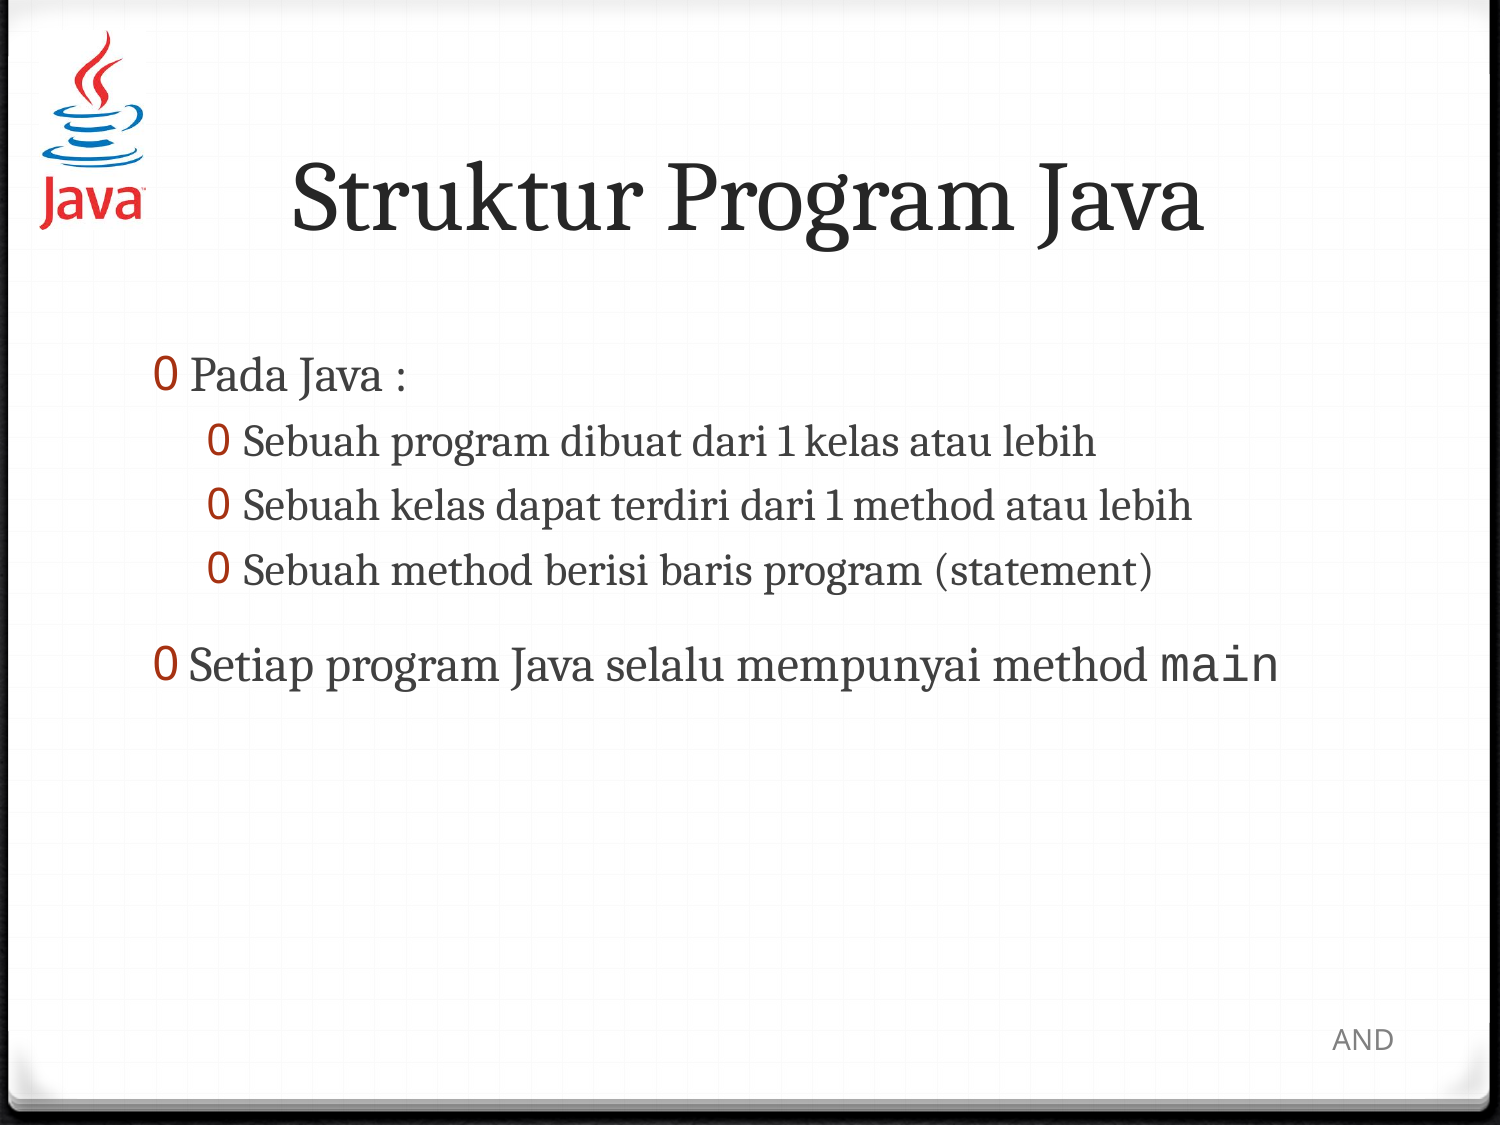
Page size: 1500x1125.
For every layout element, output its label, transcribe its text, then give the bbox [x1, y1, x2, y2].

title Struktur Program Java [90, 71, 1410, 309]
list Pada Java : Sebuah program dibuat dari 1 kelas atau lebih Sebuah kelas dapat terdiri dari 1 method atau lebih Sebuah method berisi baris program (statement) Setiap program Java selalu mempunyai method main [137, 334, 1363, 983]
slide_number AND [1059, 1008, 1410, 1069]
picture [0, 0, 1500, 1125]
